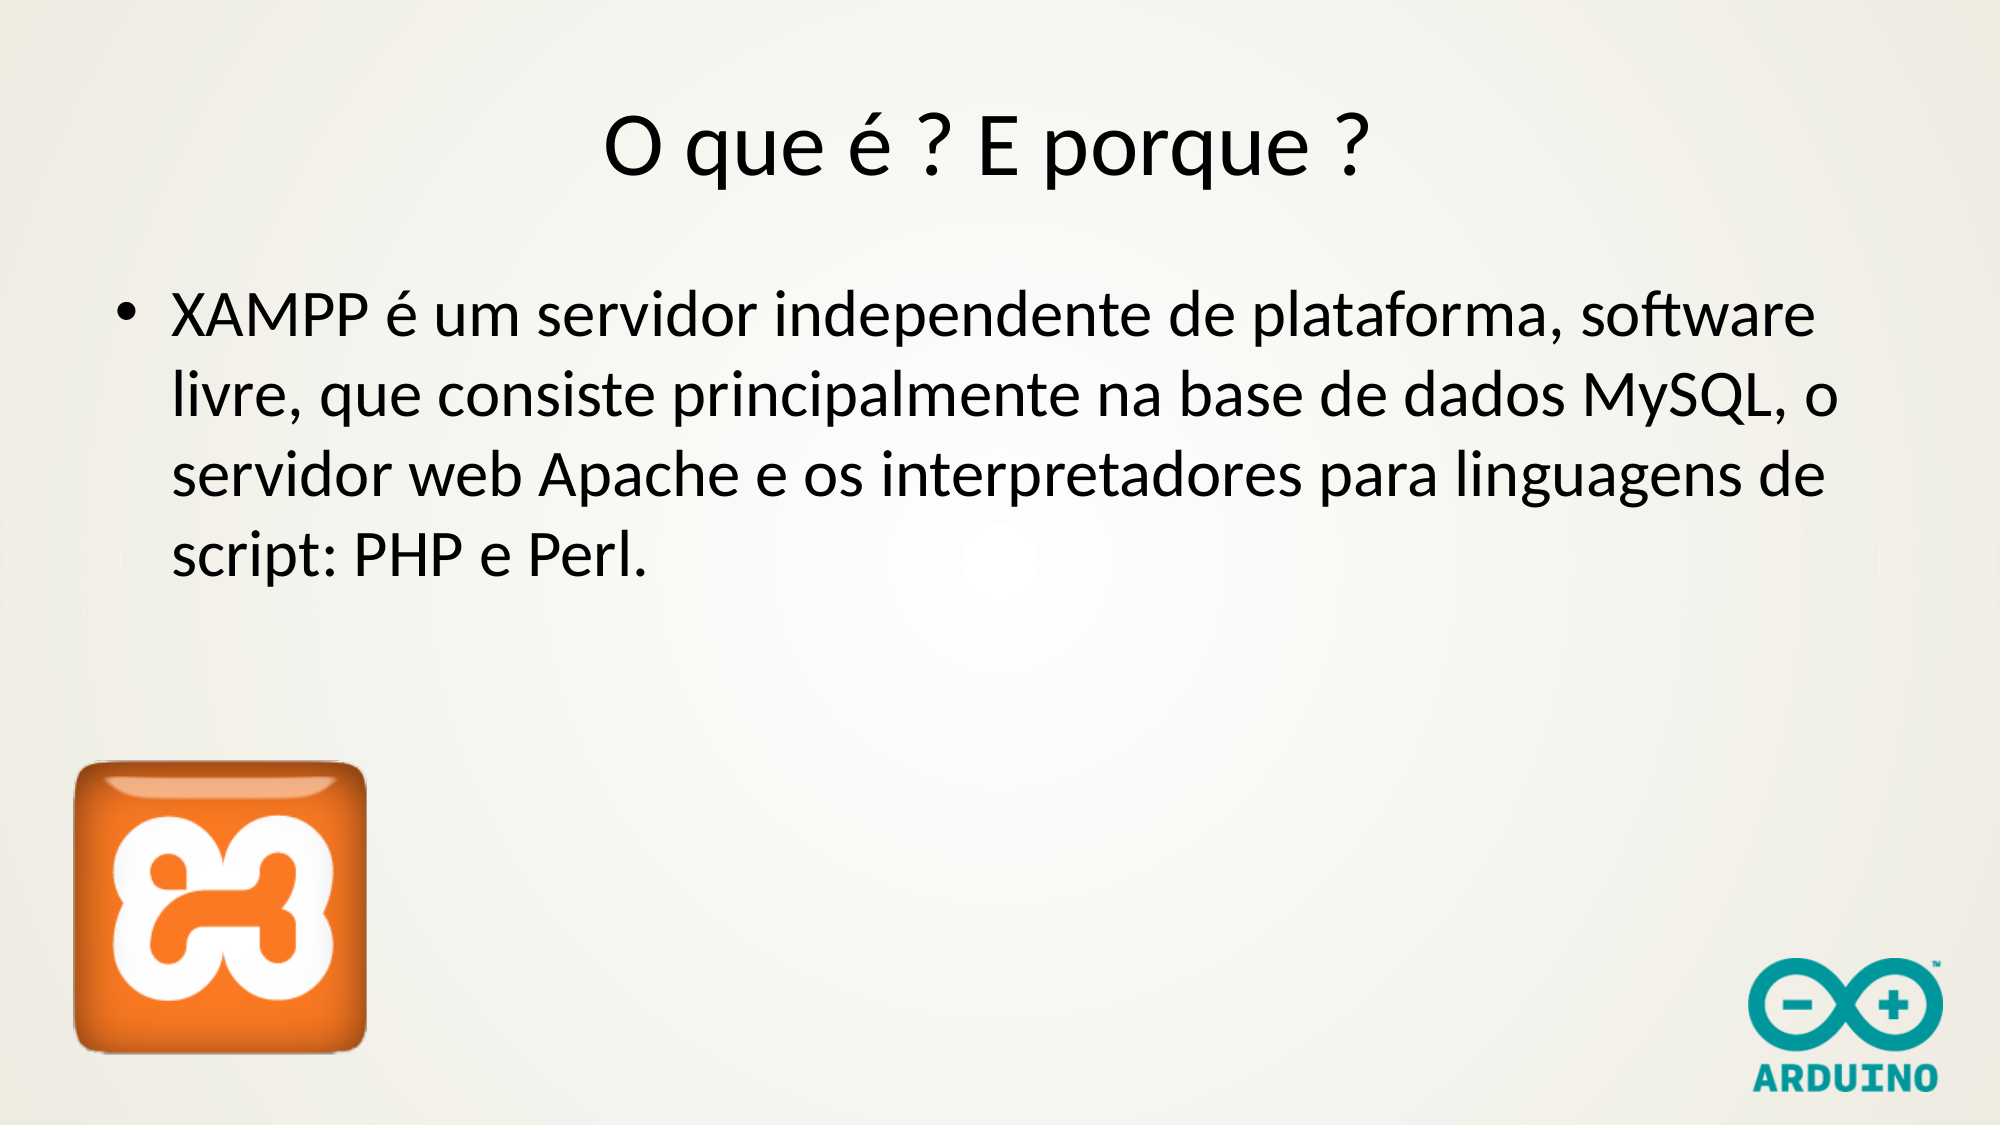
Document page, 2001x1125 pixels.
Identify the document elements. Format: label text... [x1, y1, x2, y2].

title O que é ? E porque ? [99, 45, 1900, 233]
picture [1748, 958, 1943, 1092]
picture [35, 725, 398, 1092]
list XAMPP é um servidor independente de plataforma, software livre, que consiste principalmente na base de dados MySQL, o servidor web Apache e os interpretadores para linguagens de script: PHP e Perl. [99, 262, 1900, 1005]
